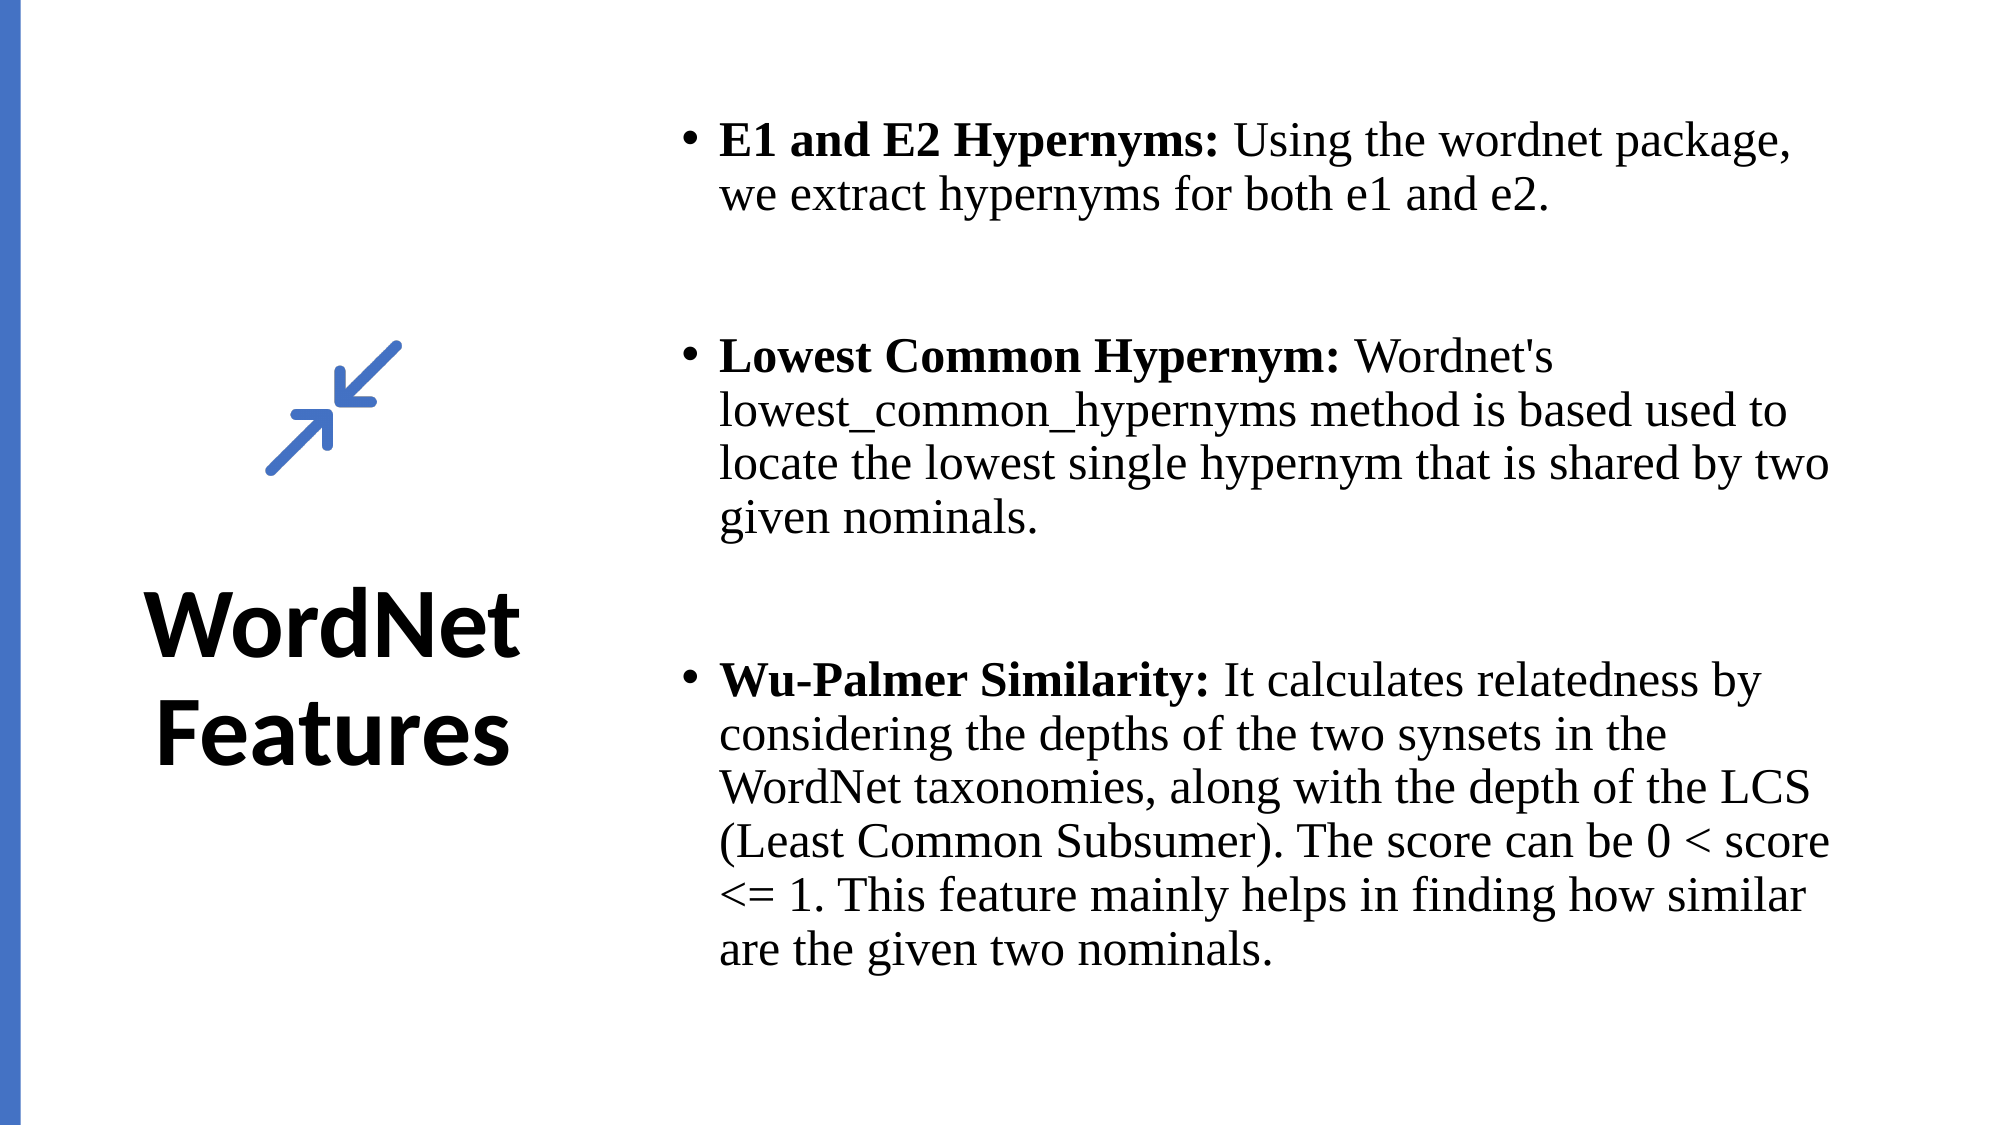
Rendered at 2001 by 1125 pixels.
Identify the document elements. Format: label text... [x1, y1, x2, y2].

text_box [0, 0, 21, 1125]
title WordNet Features [71, 563, 596, 1014]
list E1 and E2 Hypernyms: Using the wordnet package, we extract hypernyms for both e1 and e2. Lowest Common Hypernym: Wordnet's lowest_common_hypernyms method is based used to locate the lowest single hypernym that is shared by two given nominals. Wu-Palmer Similarity: It calculates relatedness by considering the depths of the two synsets in the WordNet taxonomies, along with the depth of the LCS (Least Common Subsumer). The score can be 0 < score <= 1. This feature mainly helps in finding how similar are the given two nominals. [666, 105, 1863, 1014]
picture [258, 332, 409, 483]
